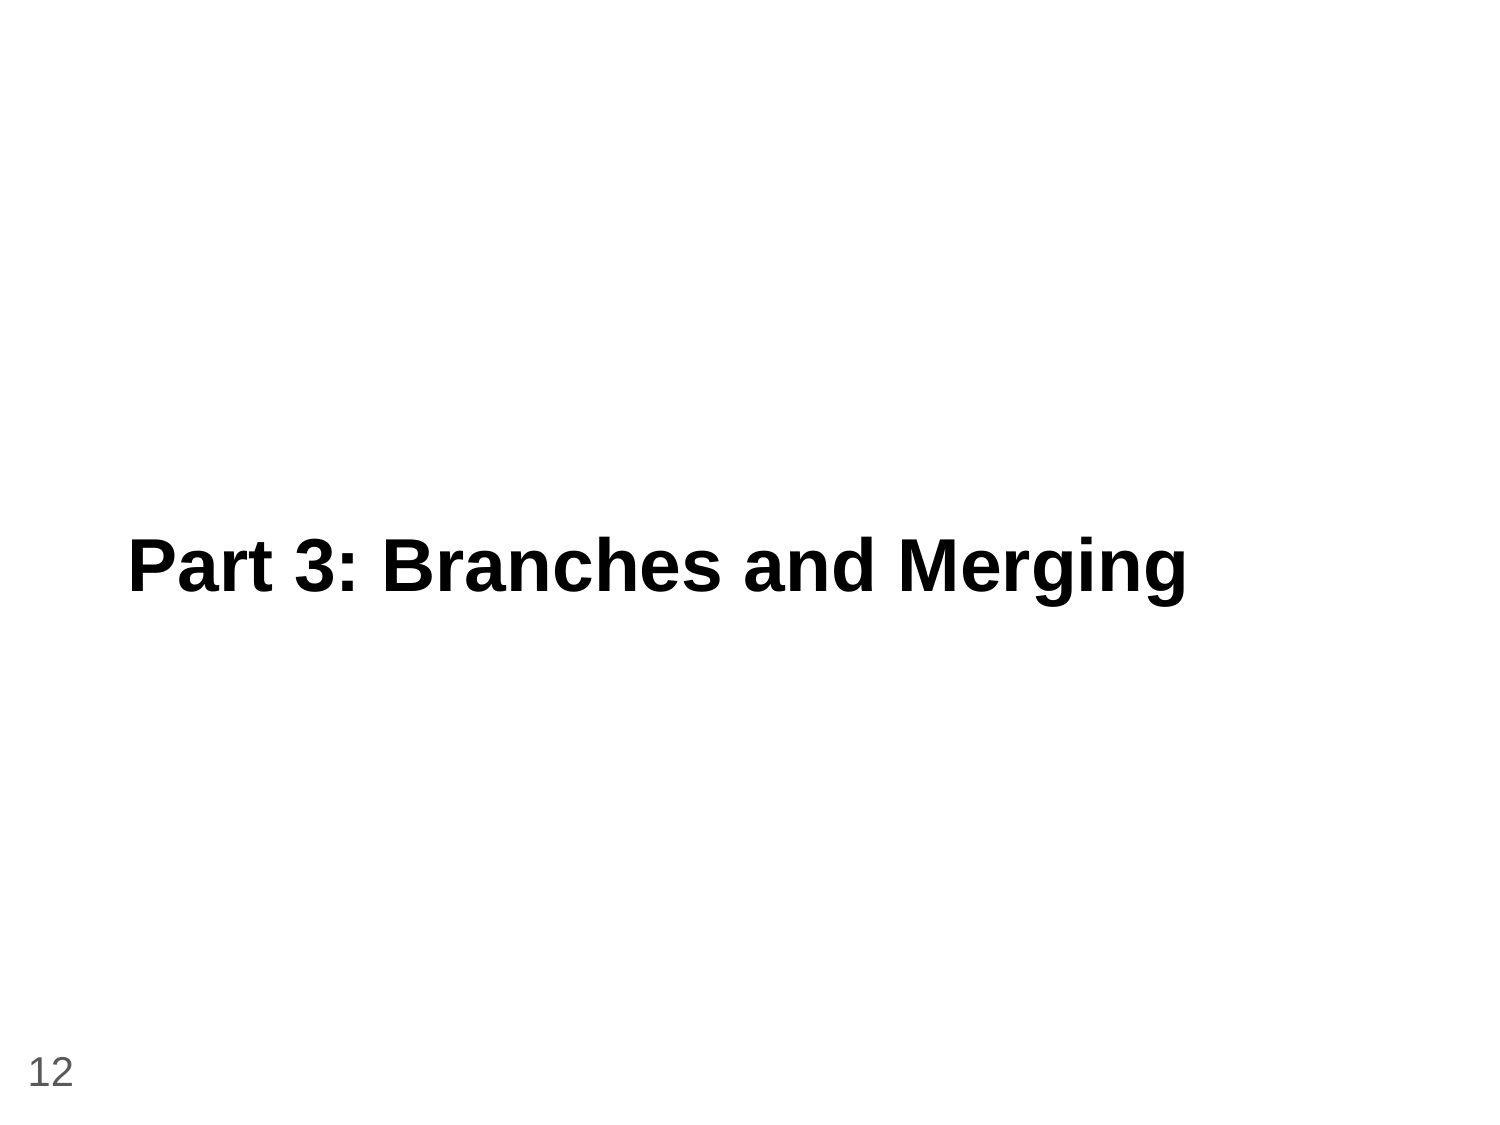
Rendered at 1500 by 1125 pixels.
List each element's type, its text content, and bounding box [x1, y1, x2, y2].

slide_number 12 [12, 1042, 363, 1103]
title Part 3: Branches and Merging [112, 509, 1500, 616]
